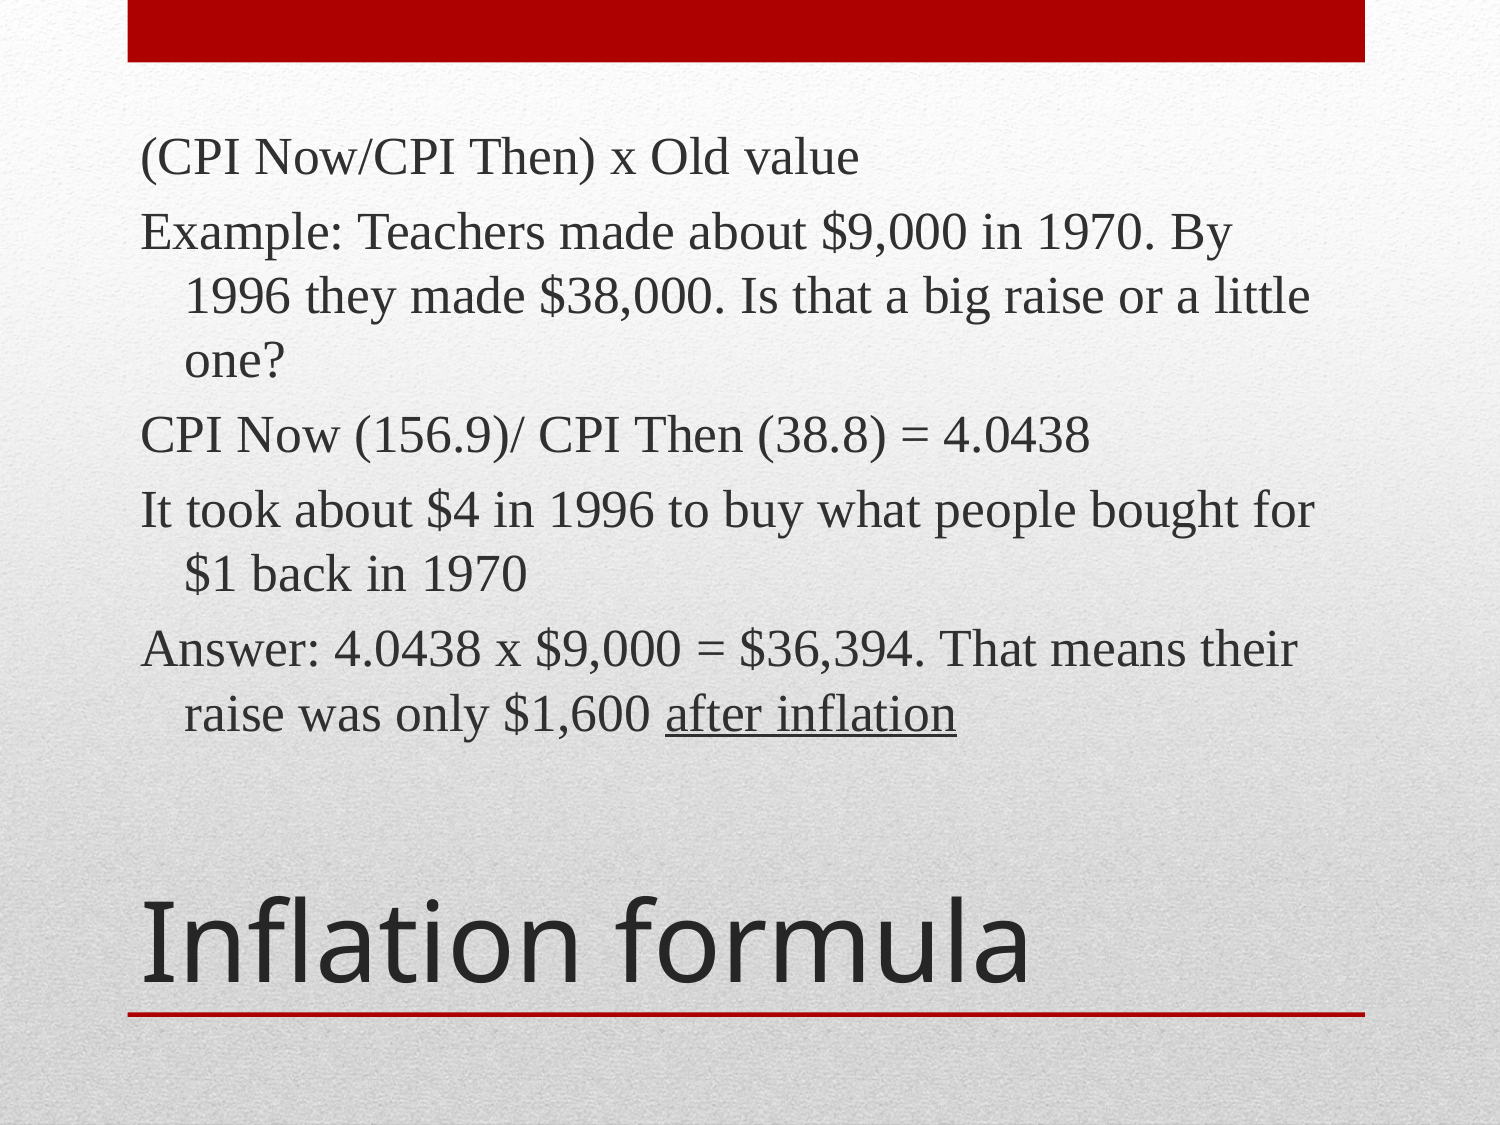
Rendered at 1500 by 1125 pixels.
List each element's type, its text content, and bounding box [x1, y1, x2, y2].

title Inflation formula [125, 750, 1238, 1013]
list (CPI Now/CPI Then) x Old value Example: Teachers made about $9,000 in 1970. By 1996 they made $38,000. Is that a big raise or a little one? CPI Now (156.9)/ CPI Then (38.8) = 4.0438 It took about $4 in 1996 to buy what people bought for $1 back in 1970 Answer: 4.0438 x $9,000 = $36,394. That means their raise was only $1,600 after inflation [125, 112, 1363, 750]
